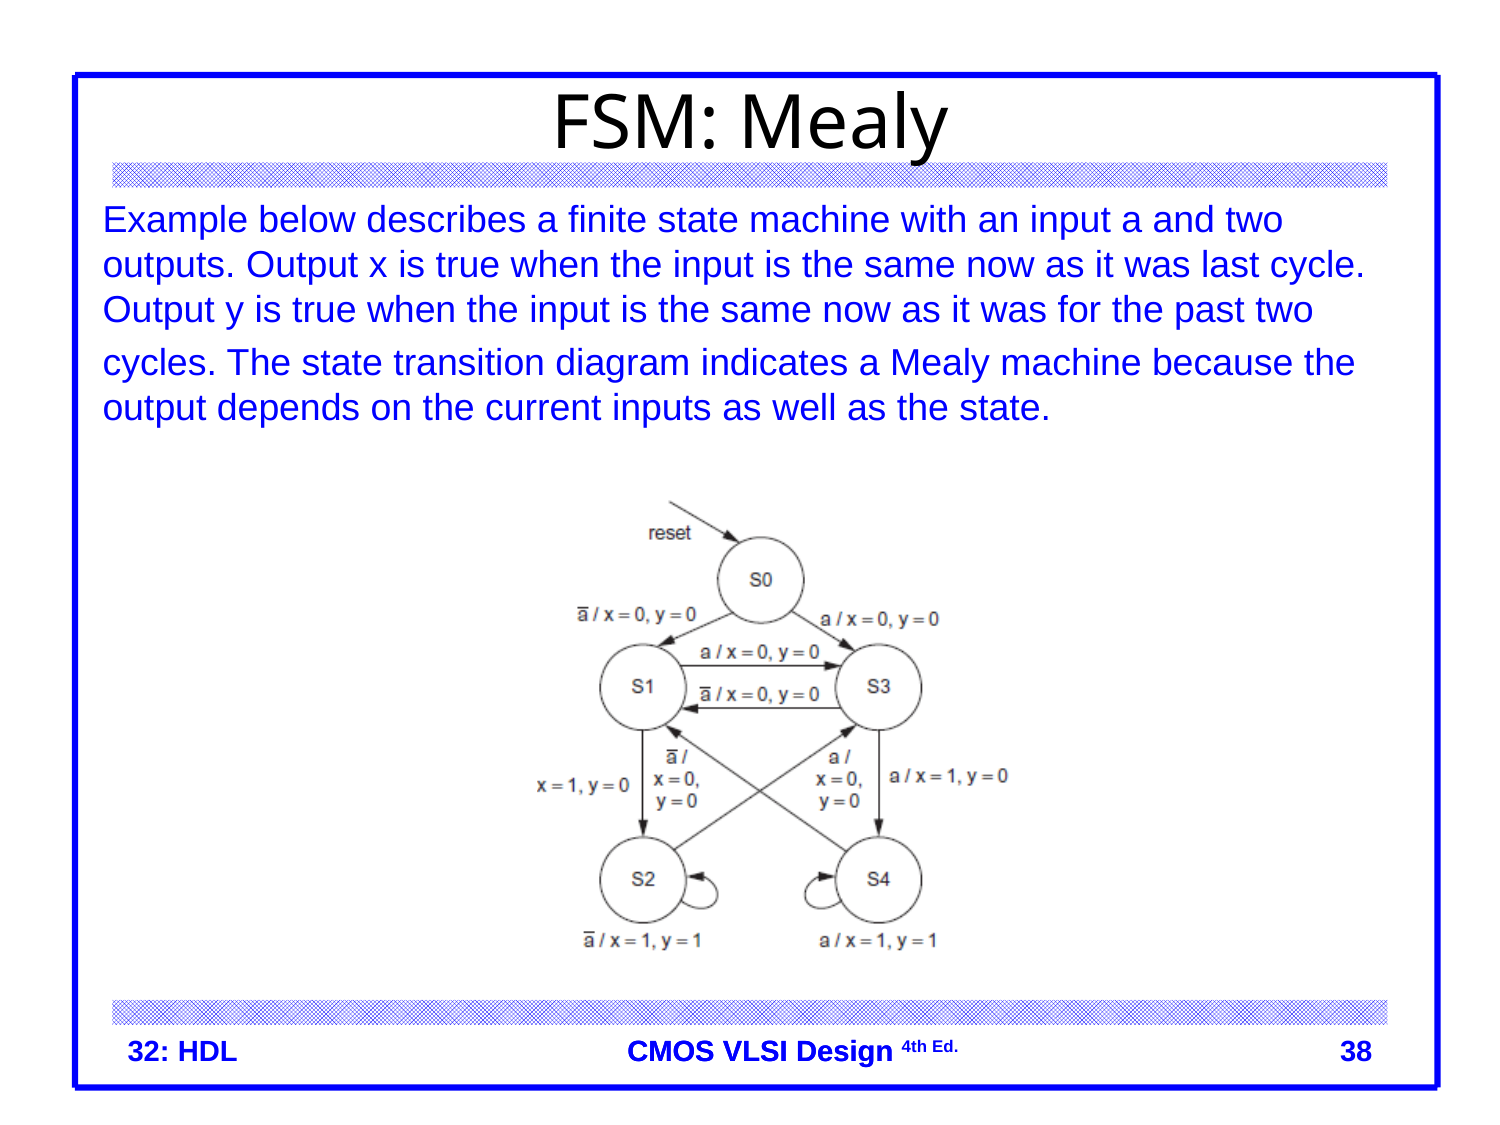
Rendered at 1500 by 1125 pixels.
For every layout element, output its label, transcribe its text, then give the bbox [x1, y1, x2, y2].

title FSM: Mealy [112, 62, 1388, 176]
list Example below describes a finite state machine with an input a and two outputs. Output x is true when the input is the same now as it was last cycle. Output y is true when the input is the same now as it was for the past two cycles. The state transition diagram indicates a Mealy machine because the output depends on the current inputs as well as the state. [87, 187, 1438, 988]
slide_number 38 [1074, 1024, 1388, 1101]
footer 32: HDL [112, 1024, 1074, 1101]
picture [537, 474, 1029, 963]
